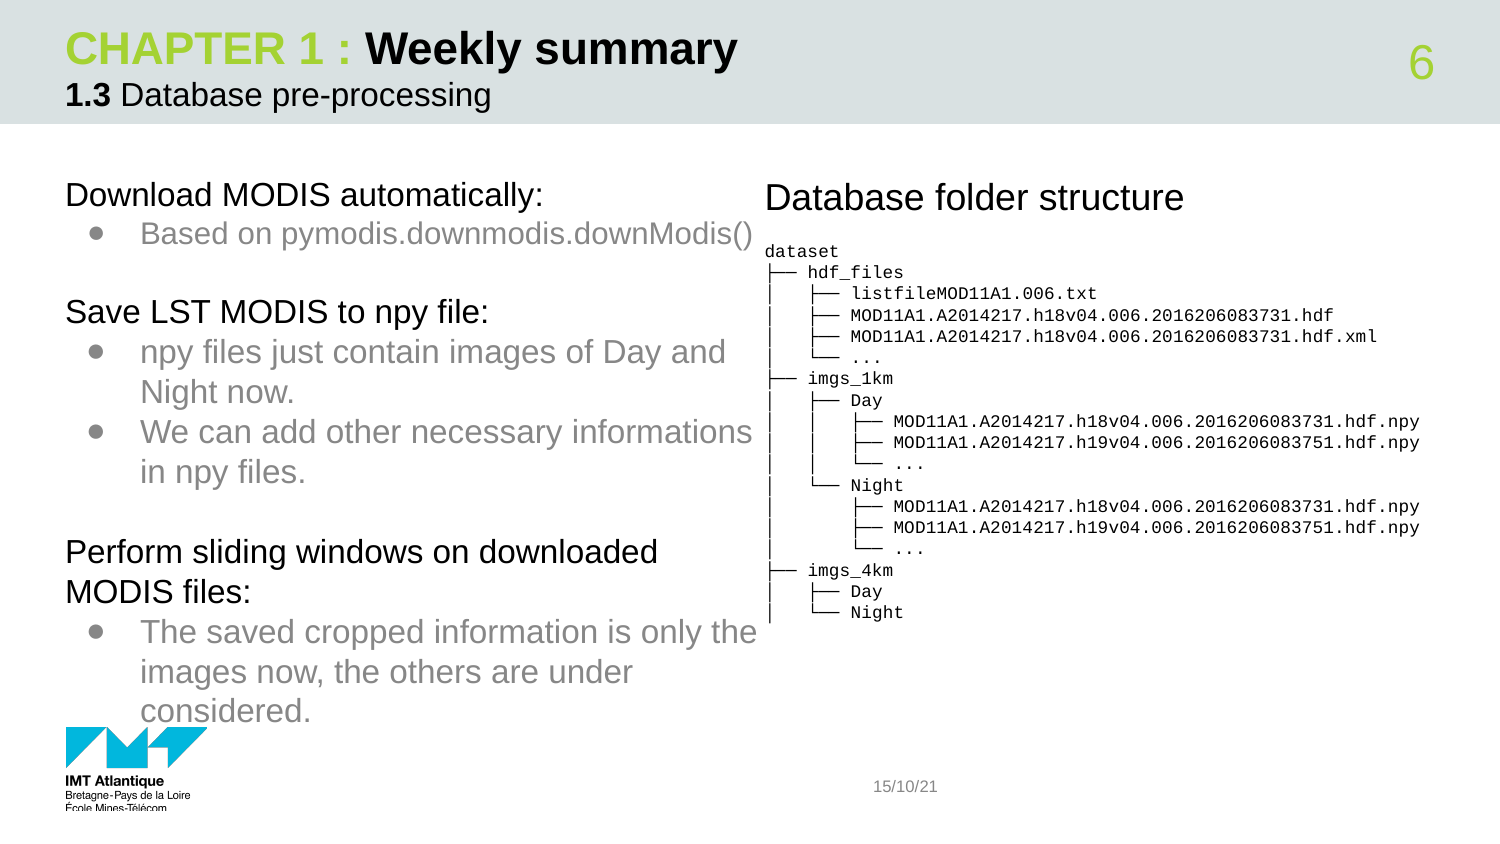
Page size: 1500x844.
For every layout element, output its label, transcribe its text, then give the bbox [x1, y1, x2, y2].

list 1.3 Database pre-processing [64, 72, 1251, 118]
title CHAPTER 1 : Weekly summary [64, 0, 1252, 72]
list Download MODIS automatically: Based on pymodis.downmodis.downModis() Save LST MODIS to npy file: npy files just contain images of Day and Night now. We can add other necessary informations in npy files. Perform sliding windows on downloaded MODIS files: The saved cropped information is only the images now, the others are under considered. [64, 173, 764, 715]
slide_number ‹#› [1251, 35, 1437, 85]
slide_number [873, 749, 1198, 797]
list Database folder structure dataset ├── hdf_files │ ├── listfileMOD11A1.006.txt │ ├── MOD11A1.A2014217.h18v04.006.2016206083731.hdf │ ├── MOD11A1.A2014217.h18v04.006.2016206083731.hdf.xml │ └── ... ├── imgs_1km │ ├── Day │ │ ├── MOD11A1.A2014217.h18v04.006.2016206083731.hdf.npy │ │ ├── MOD11A1.A2014217.h19v04.006.2016206083751.hdf.npy │ │ └── ... │ └── Night │ ├── MOD11A1.A2014217.h18v04.006.2016206083731.hdf.npy │ ├── MOD11A1.A2014217.h19v04.006.2016206083751.hdf.npy │ └── ... ├── imgs_4km │ ├── Day │ └── Night [764, 173, 1437, 749]
picture [66, 727, 207, 811]
